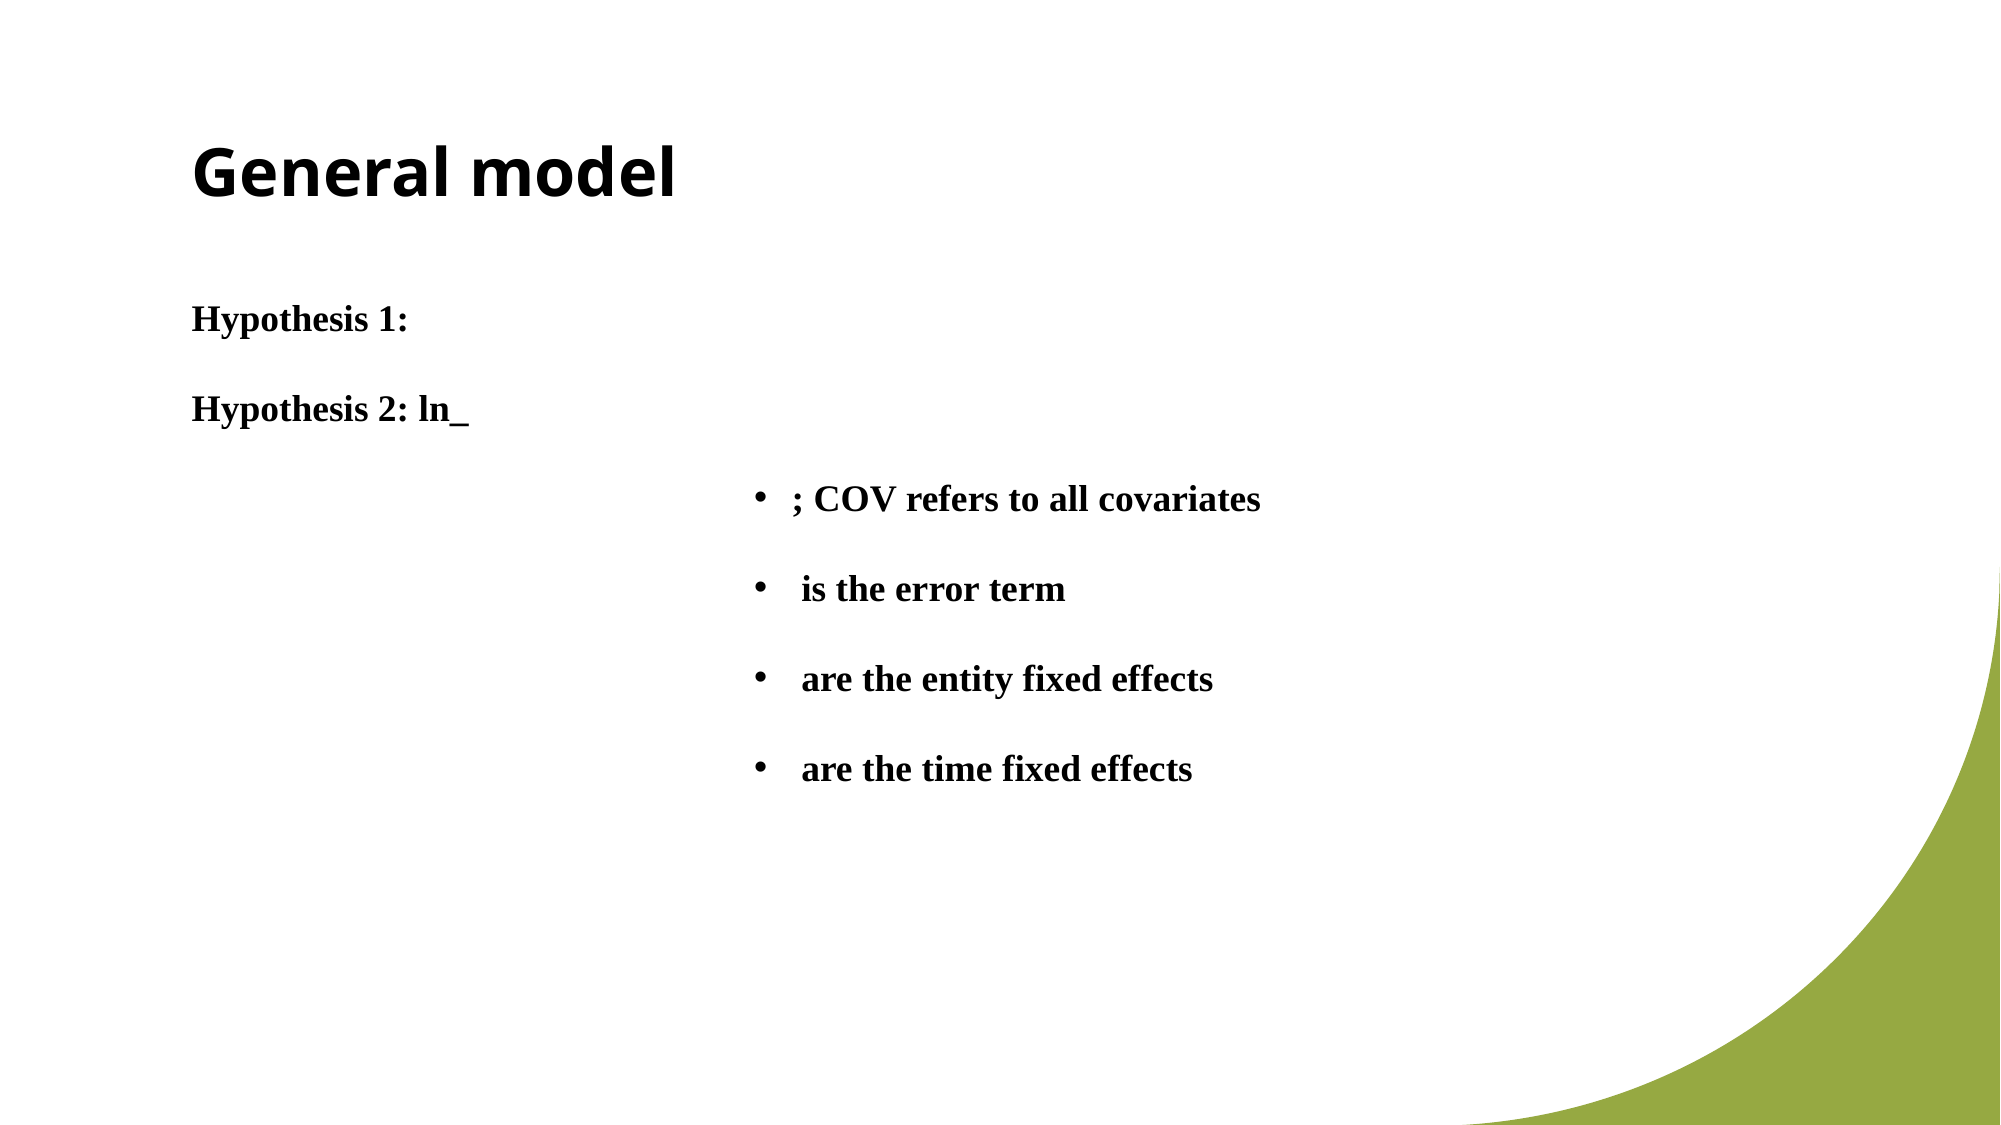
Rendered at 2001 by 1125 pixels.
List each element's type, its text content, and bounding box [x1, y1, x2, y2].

title General model [176, 83, 1809, 218]
